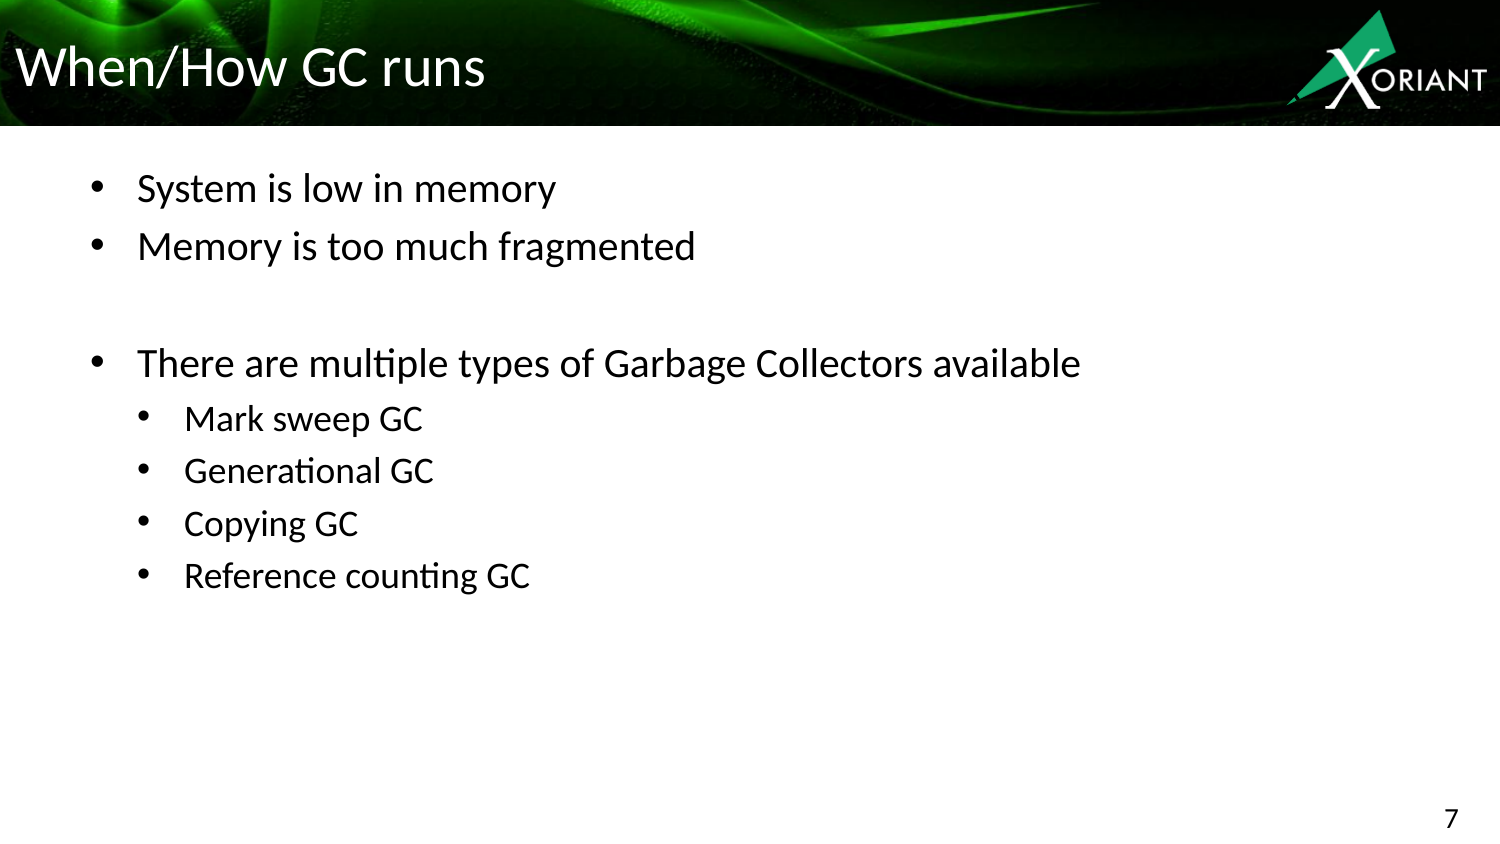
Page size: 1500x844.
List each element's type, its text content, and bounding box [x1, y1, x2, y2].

picture [1270, 0, 1500, 126]
list System is low in memory Memory is too much fragmented There are multiple types of Garbage Collectors available Mark sweep GC Generational GC Copying GC Reference counting GC [75, 153, 1394, 793]
title When/How GC runs [0, 0, 1270, 126]
slide_number 7 [1429, 792, 1499, 842]
